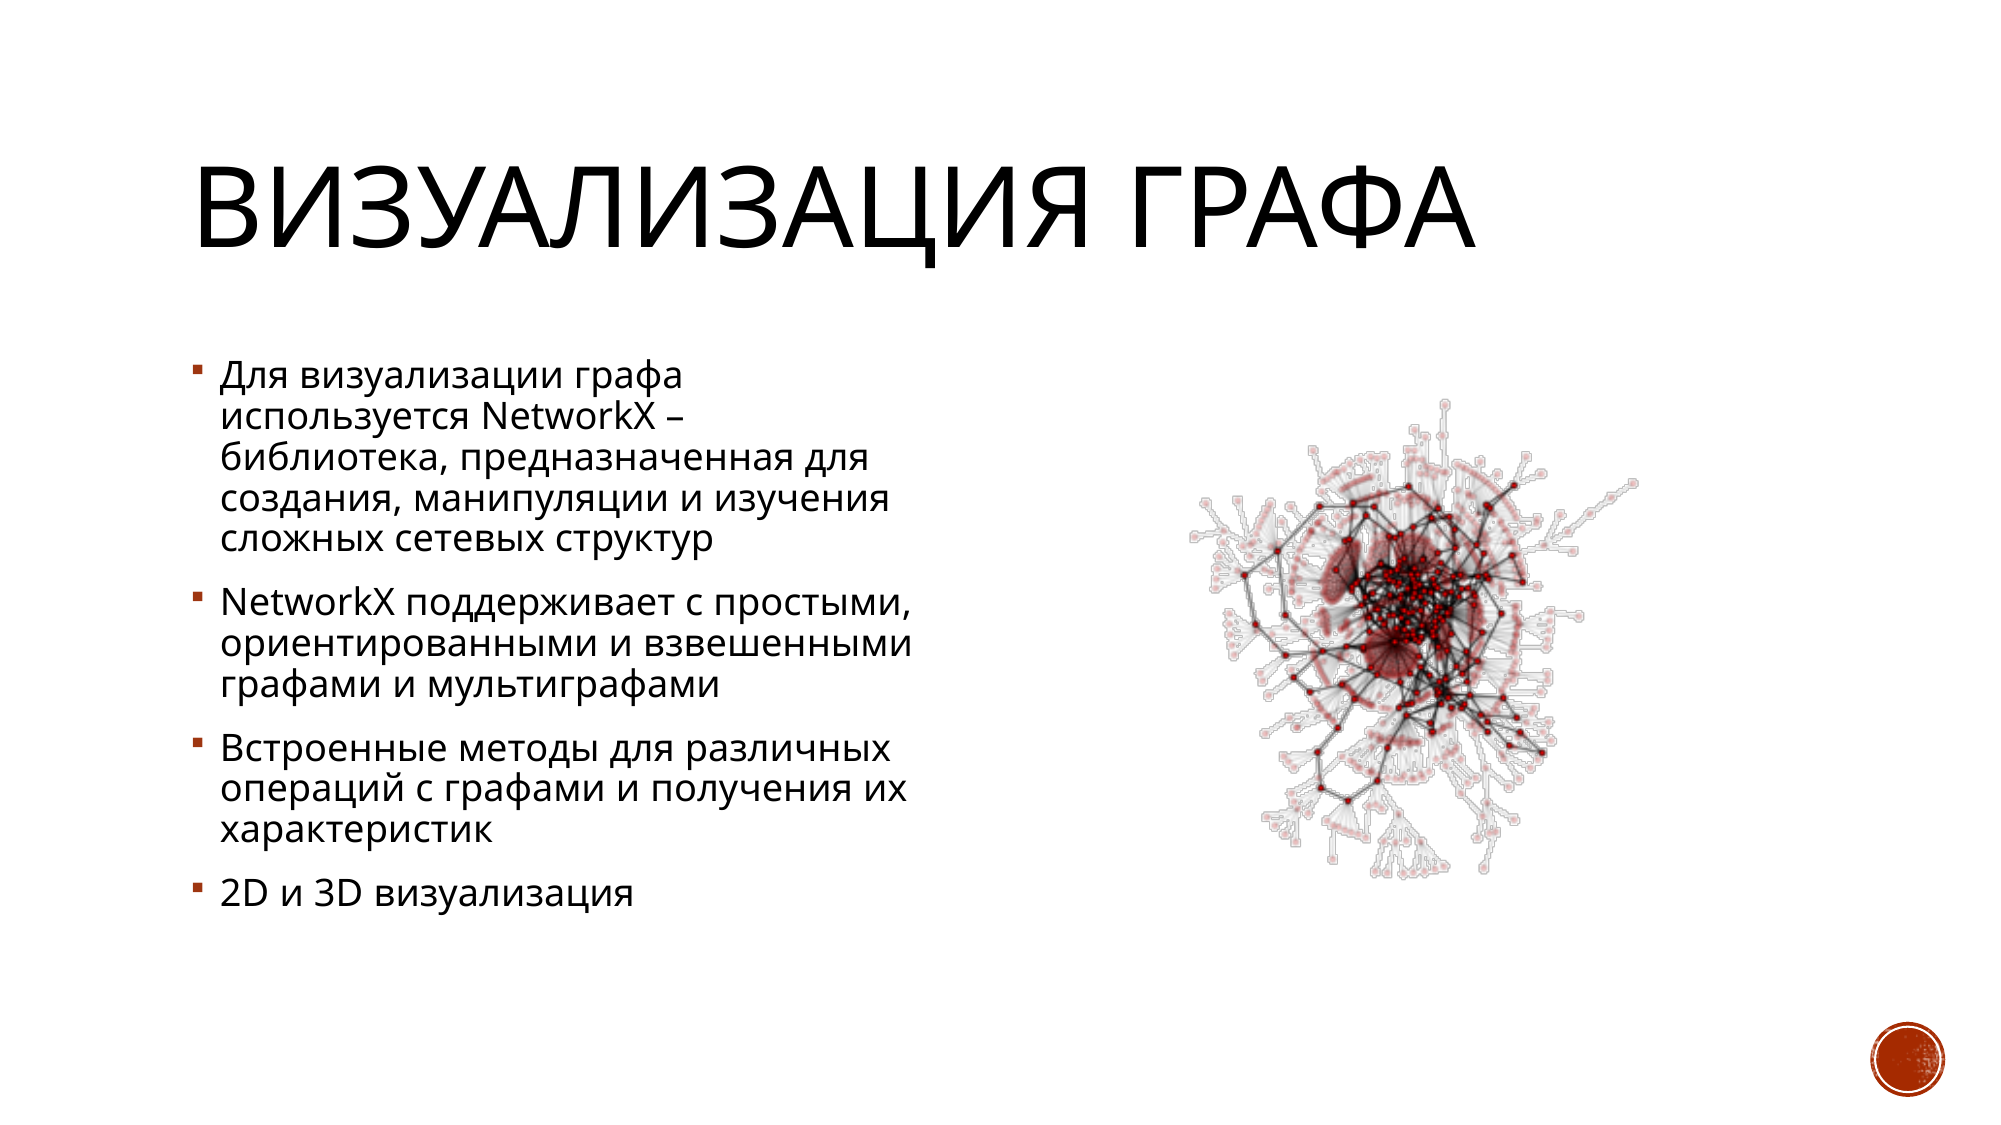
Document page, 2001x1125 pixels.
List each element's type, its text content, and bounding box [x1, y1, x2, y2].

title Визуализация графа [175, 79, 1826, 344]
picture [1175, 392, 1656, 886]
list Для визуализации графа используется NetworkX – библиотека, предназначенная для создания, манипуляции и изучения сложных сетевых структур NetworkX поддерживает с простыми, ориентированными и взвешенными графами и мультиграфами Встроенные методы для различных операций с графами и получения их характеристик 2D и 3D визуализация [175, 348, 936, 958]
